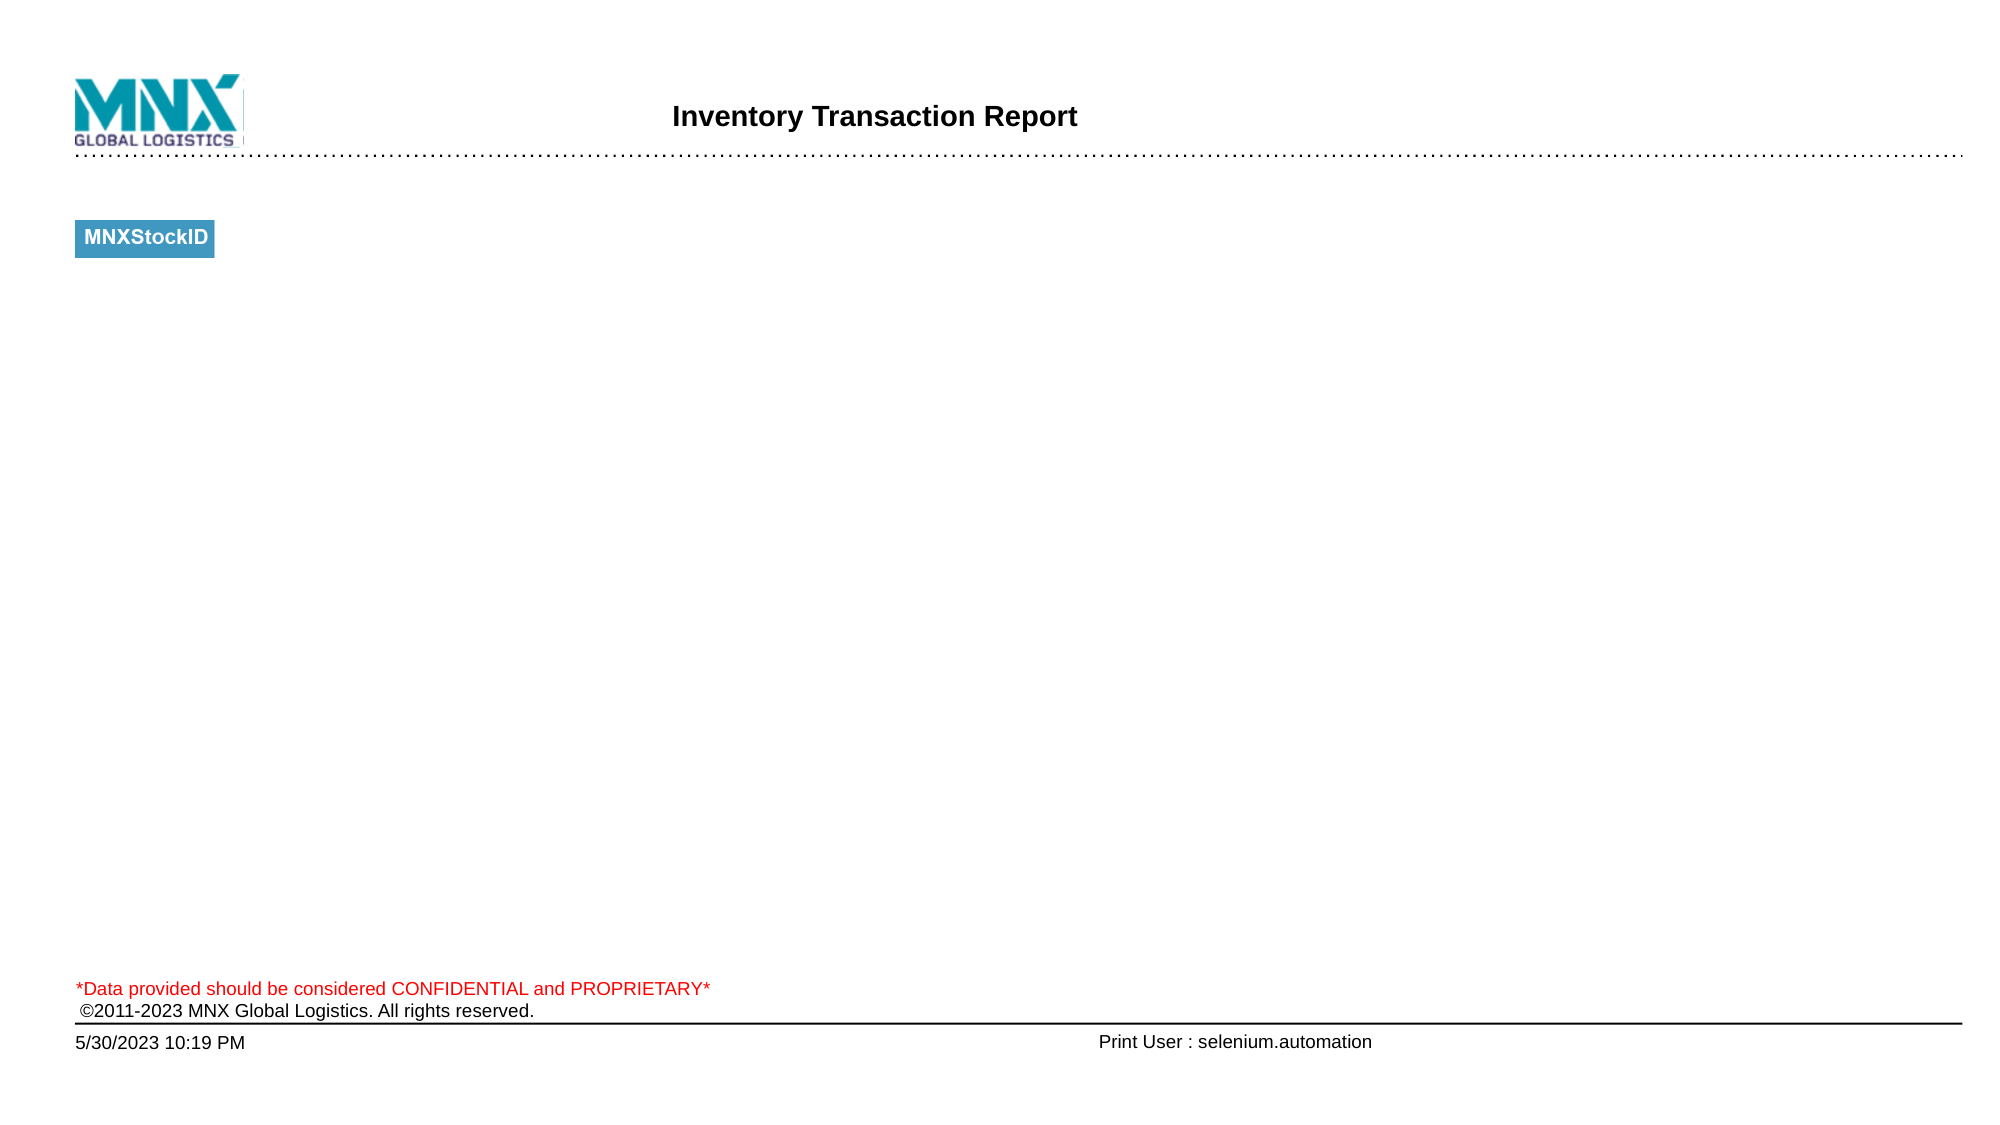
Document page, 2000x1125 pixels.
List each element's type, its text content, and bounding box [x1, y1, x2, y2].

picture [75, 74, 286, 148]
text_box 5/30/2023 10:19 PM [75, 1030, 374, 1050]
text_box *Data provided should be considered CONFIDENTIAL and PROPRIETARY* [76, 977, 1771, 999]
text_box ©2011-2023 MNX Global Logistics. All rights reserved. [75, 998, 1770, 1020]
text_box Print User : selenium.automation [1032, 1029, 1439, 1050]
text_box Inventory Transaction Report [490, 94, 1260, 137]
picture [74, 219, 215, 296]
